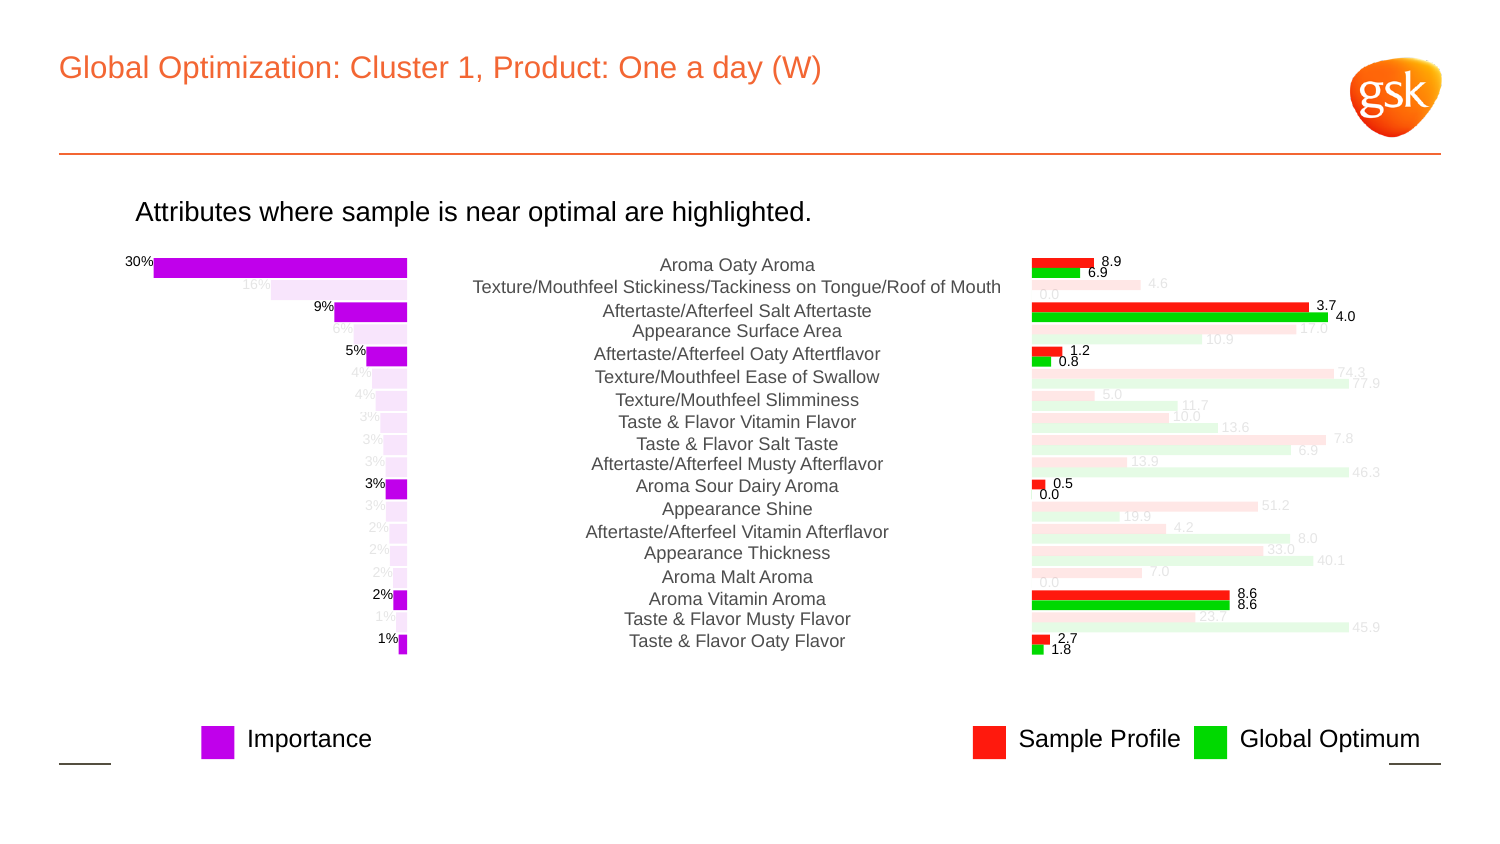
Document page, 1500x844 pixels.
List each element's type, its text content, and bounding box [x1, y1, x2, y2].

title Global Optimization: Cluster 1, Product: One a day (W) [58, 47, 1302, 86]
picture [1333, 38, 1457, 157]
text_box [112, 194, 1388, 796]
